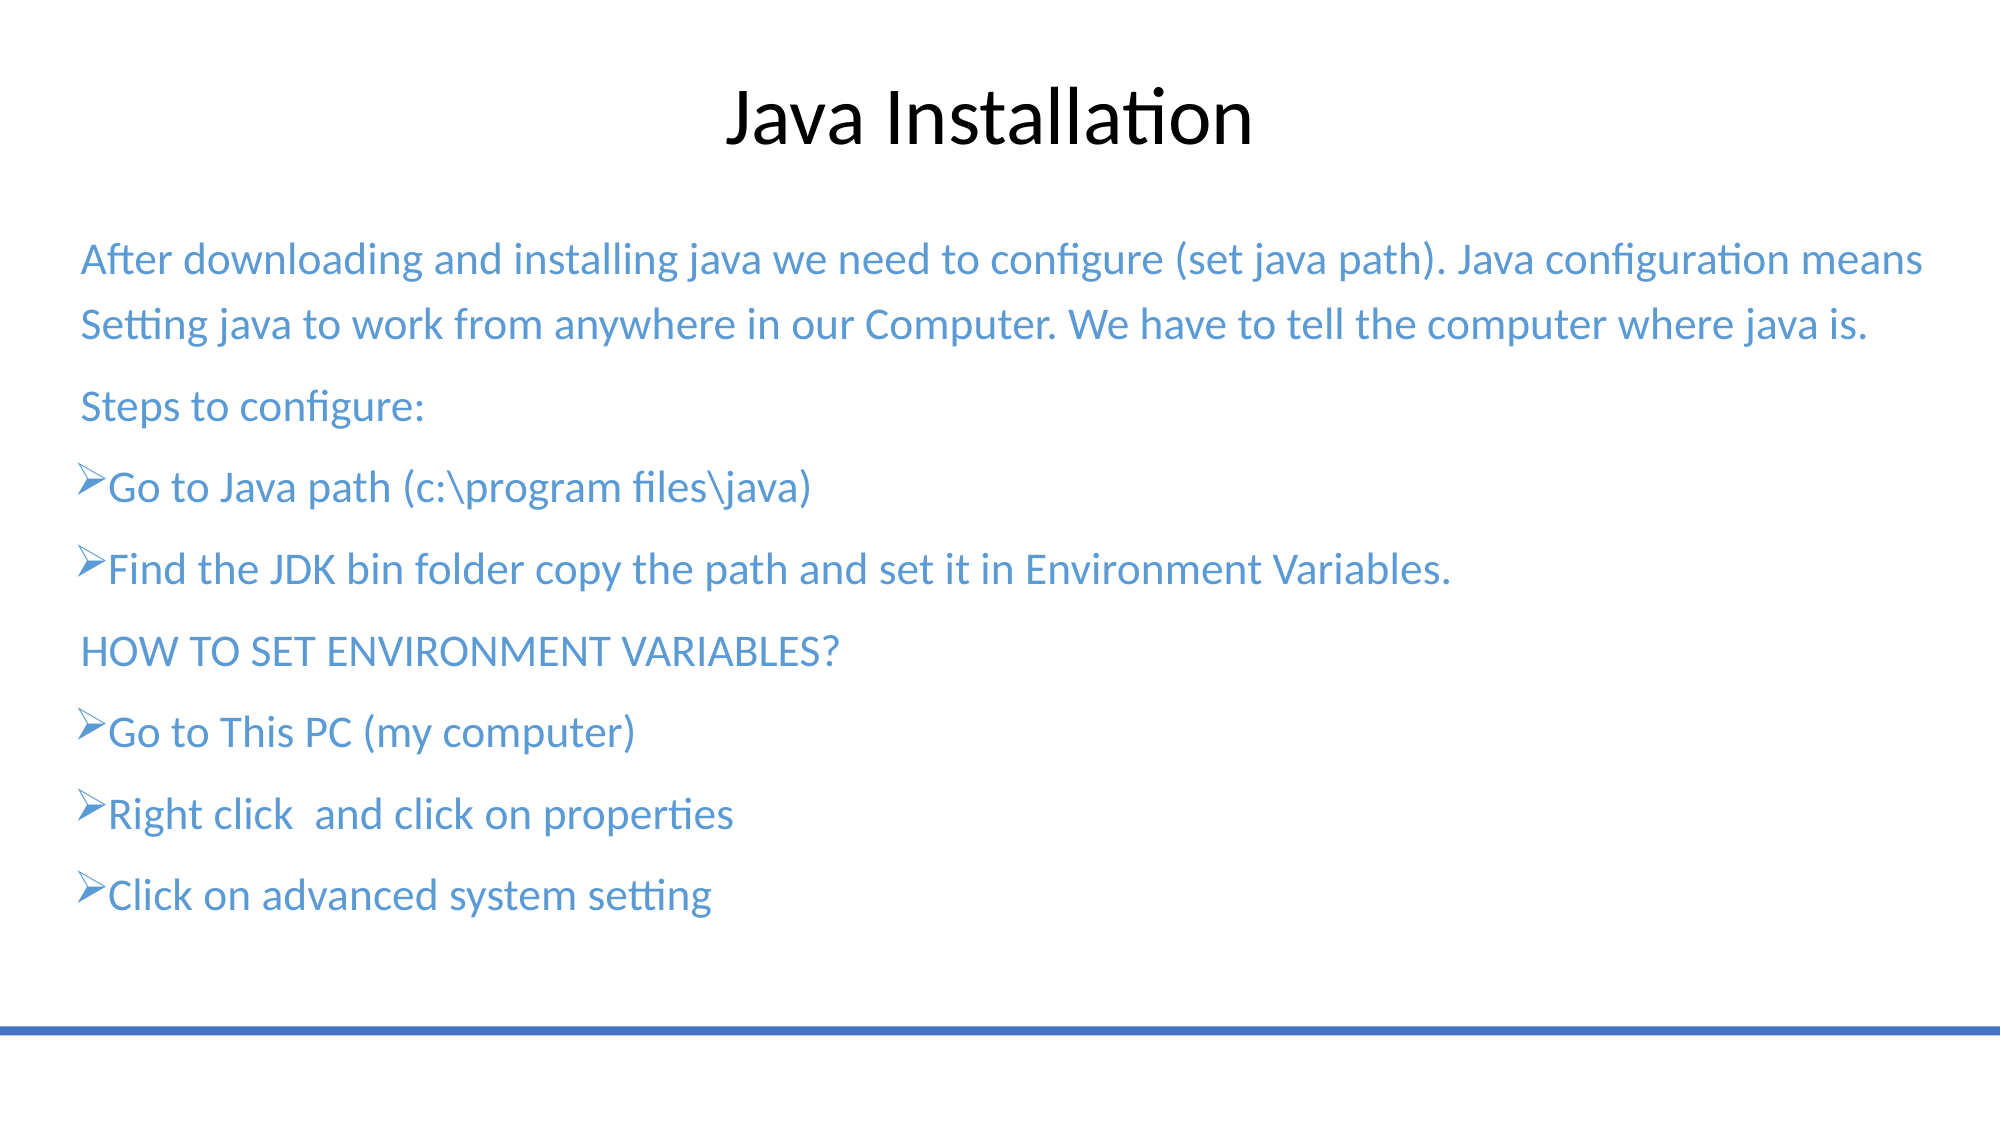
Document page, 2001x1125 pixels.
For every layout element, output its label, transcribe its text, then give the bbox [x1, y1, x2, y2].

title Java Installation [214, 66, 1786, 171]
list After downloading and installing java we need to configure (set java path). Java configuration means Setting java to work from anywhere in our Computer. We have to tell the computer where java is. Steps to configure: Go to Java path (c:\program files\java) Find the JDK bin folder copy the path and set it in Environment Variables. HOW TO SET ENVIRONMENT VARIABLES? Go to This PC (my computer) Right click and click on properties Click on advanced system setting [58, 210, 1942, 988]
